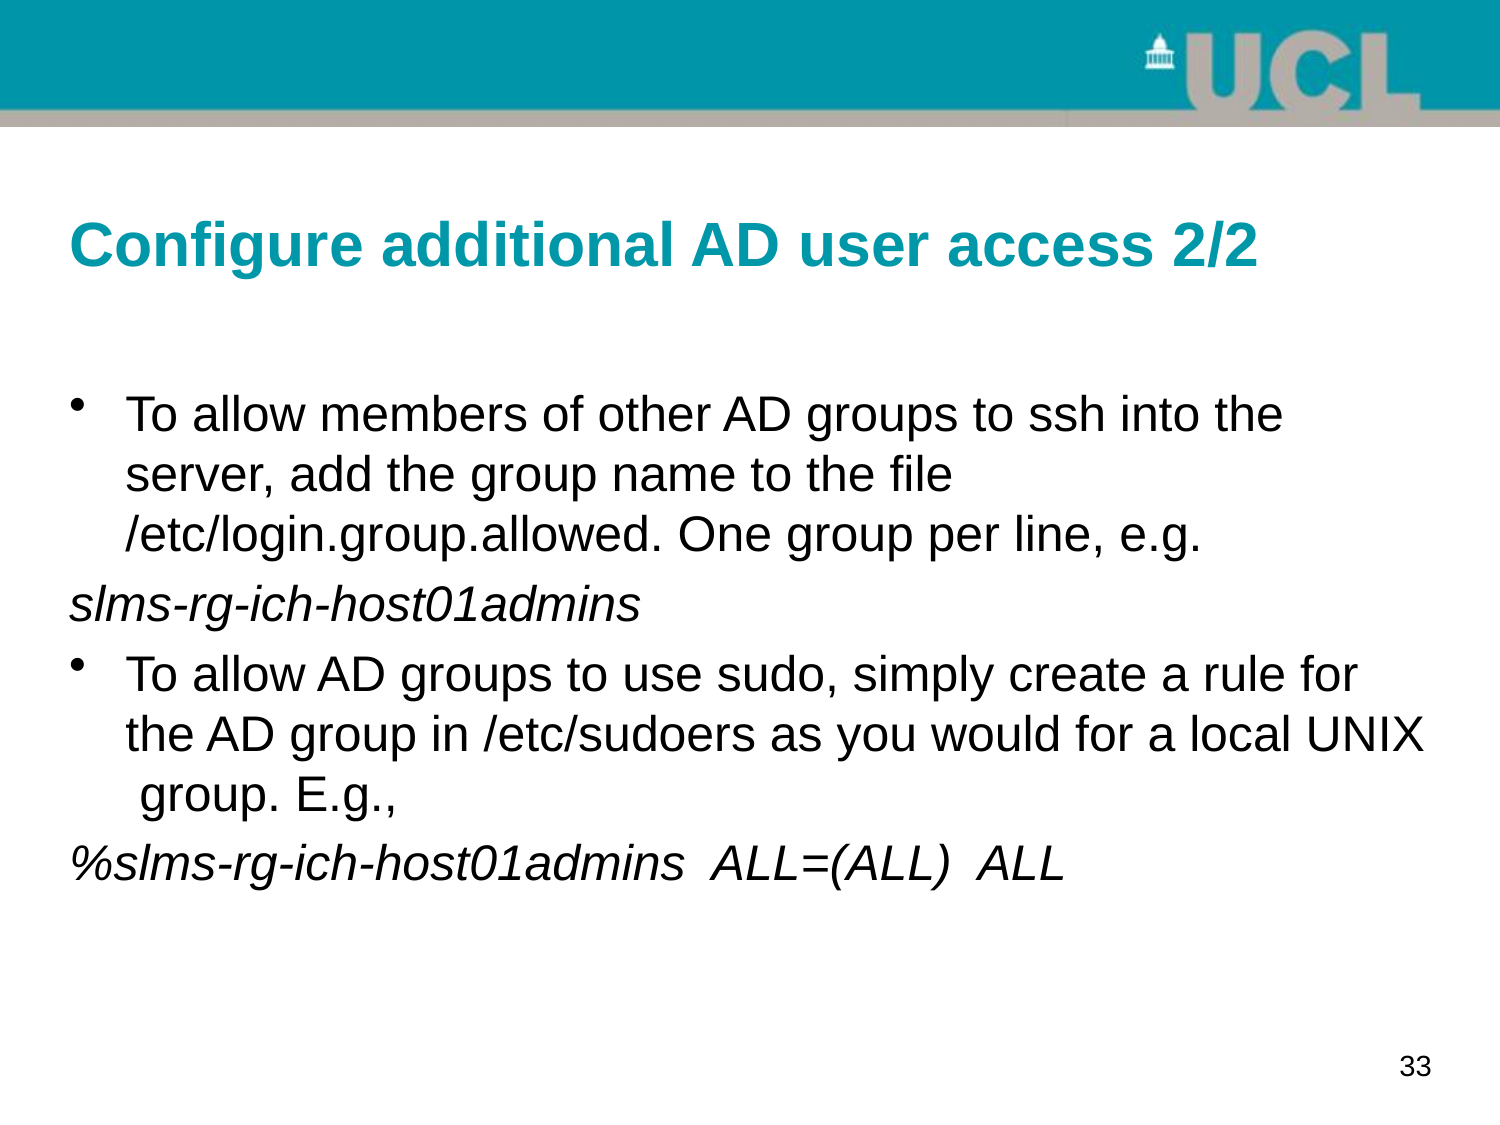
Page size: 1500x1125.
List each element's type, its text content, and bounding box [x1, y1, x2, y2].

picture [0, 0, 1500, 127]
list To allow members of other AD groups to ssh into the server, add the group name to the file /etc/login.group.allowed. One group per line, e.g. slms-rg-ich-host01admins To allow AD groups to use sudo, simply create a rule for the AD group in /etc/sudoers as you would for a local UNIX group. E.g., %slms-rg-ich-host01admins ALL=(ALL) ALL [54, 373, 1447, 1012]
title Configure additional AD user access 2/2 [54, 196, 1447, 315]
slide_number 33 [1281, 1039, 1447, 1118]
